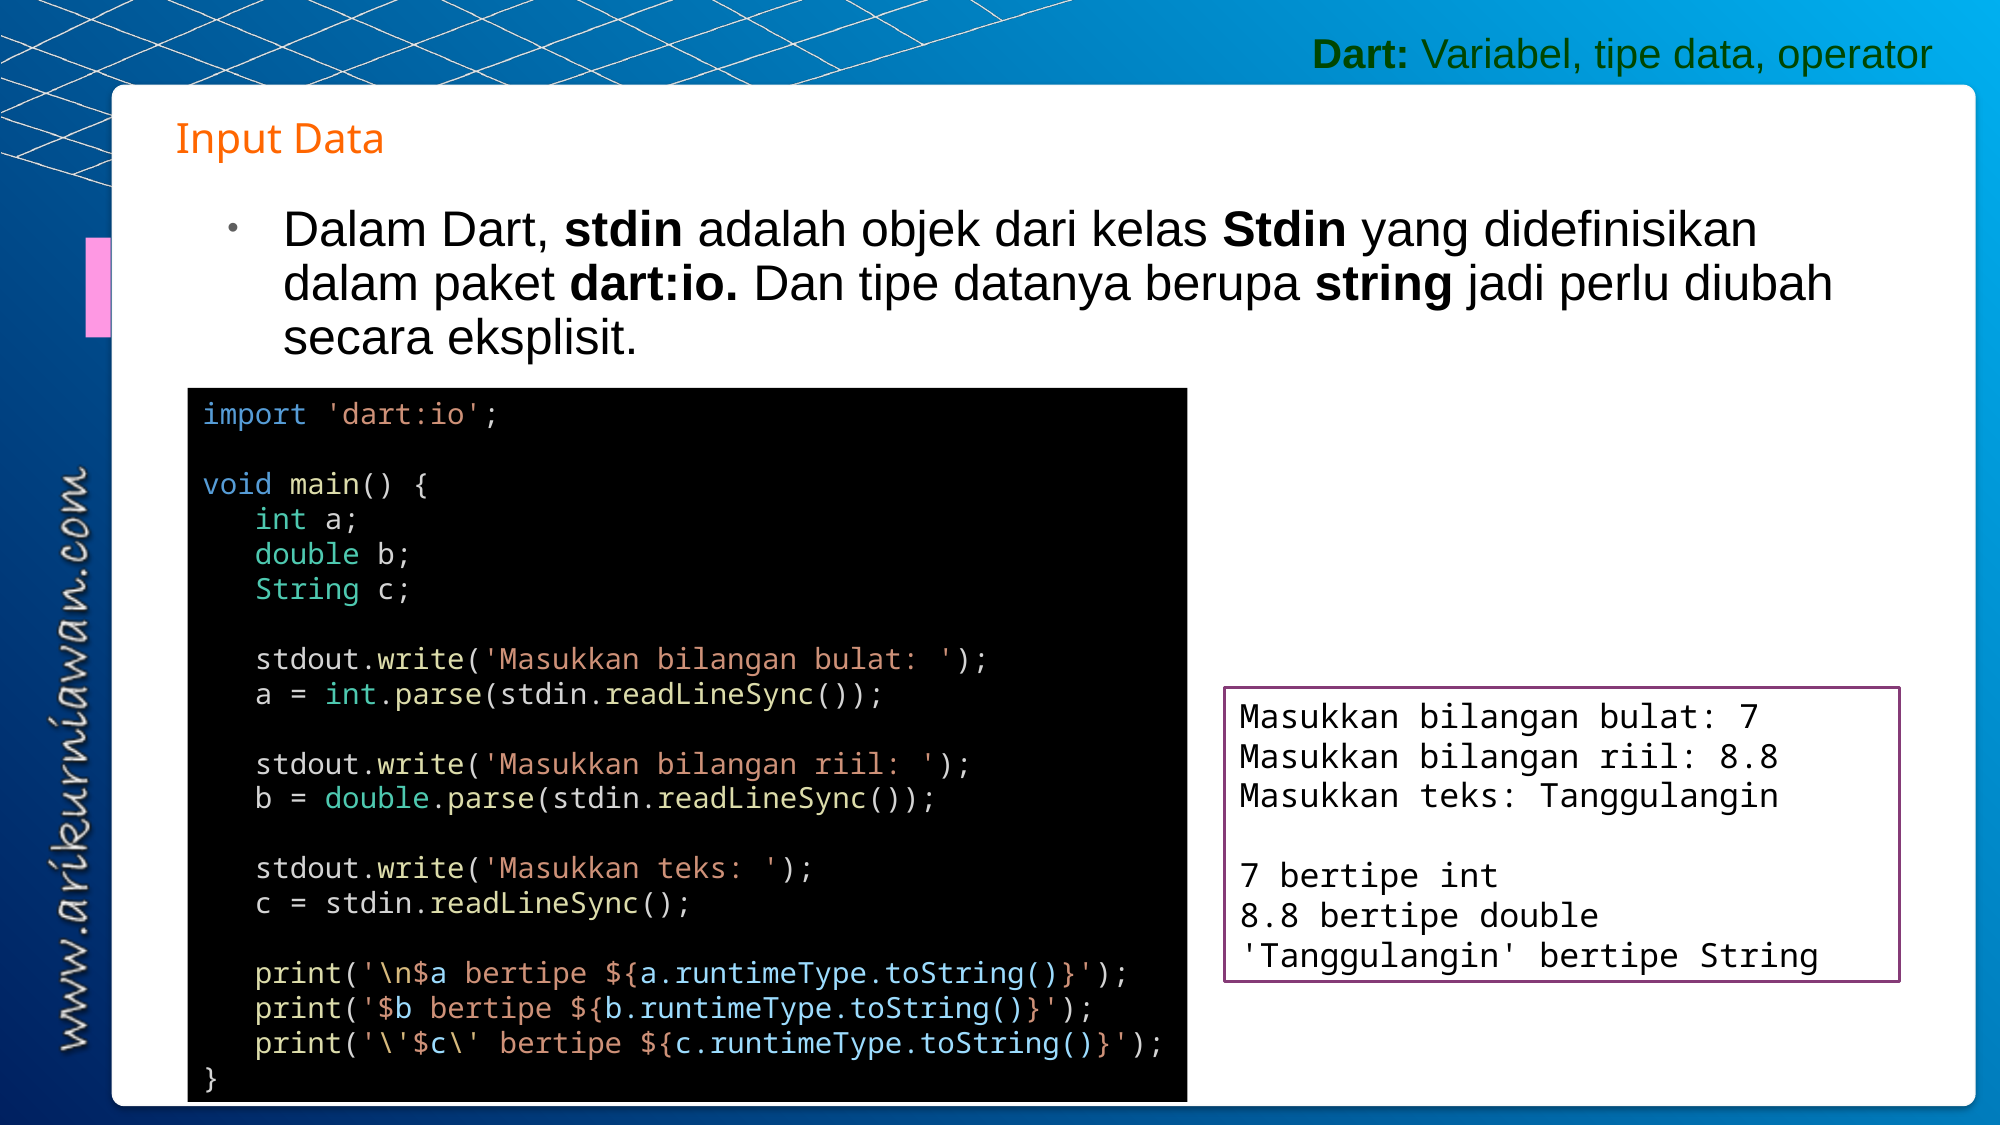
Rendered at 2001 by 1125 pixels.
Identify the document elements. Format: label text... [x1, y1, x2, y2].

picture [2, 0, 836, 240]
text_box Dalam Dart, stdin adalah objek dari kelas Stdin yang didefinisikan dalam paket dart:io. Dan tipe datanya berupa string jadi perlu diubah secara eksplisit. [212, 196, 1888, 293]
text_box Masukkan bilangan bulat: 7 Masukkan bilangan riil: 8.8 Masukkan teks: Tanggulangin 7 bertipe int 8.8 bertipe double 'Tanggulangin' bertipe String [1223, 685, 1902, 984]
text_box Dart: Variabel, tipe data, operator [1093, 10, 1949, 84]
text_box Input Data [160, 104, 1511, 170]
text_box import 'dart:io'; void main() { int a; double b; String c; stdout.write('Masukkan bilangan bulat: '); a = int.parse(stdin.readLineSync()); stdout.write('Masukkan bilangan riil: '); b = double.parse(stdin.readLineSync()); stdout.write('Masukkan teks: '); c = stdin.readLineSync(); print('\n$a bertipe ${a.runtimeType.toString()}'); print('$b bertipe ${b.runtimeType.toString()}'); print('\'$c\' bertipe ${c.runtimeType.toString()}'); } [187, 387, 1188, 1102]
picture [43, 437, 100, 1069]
